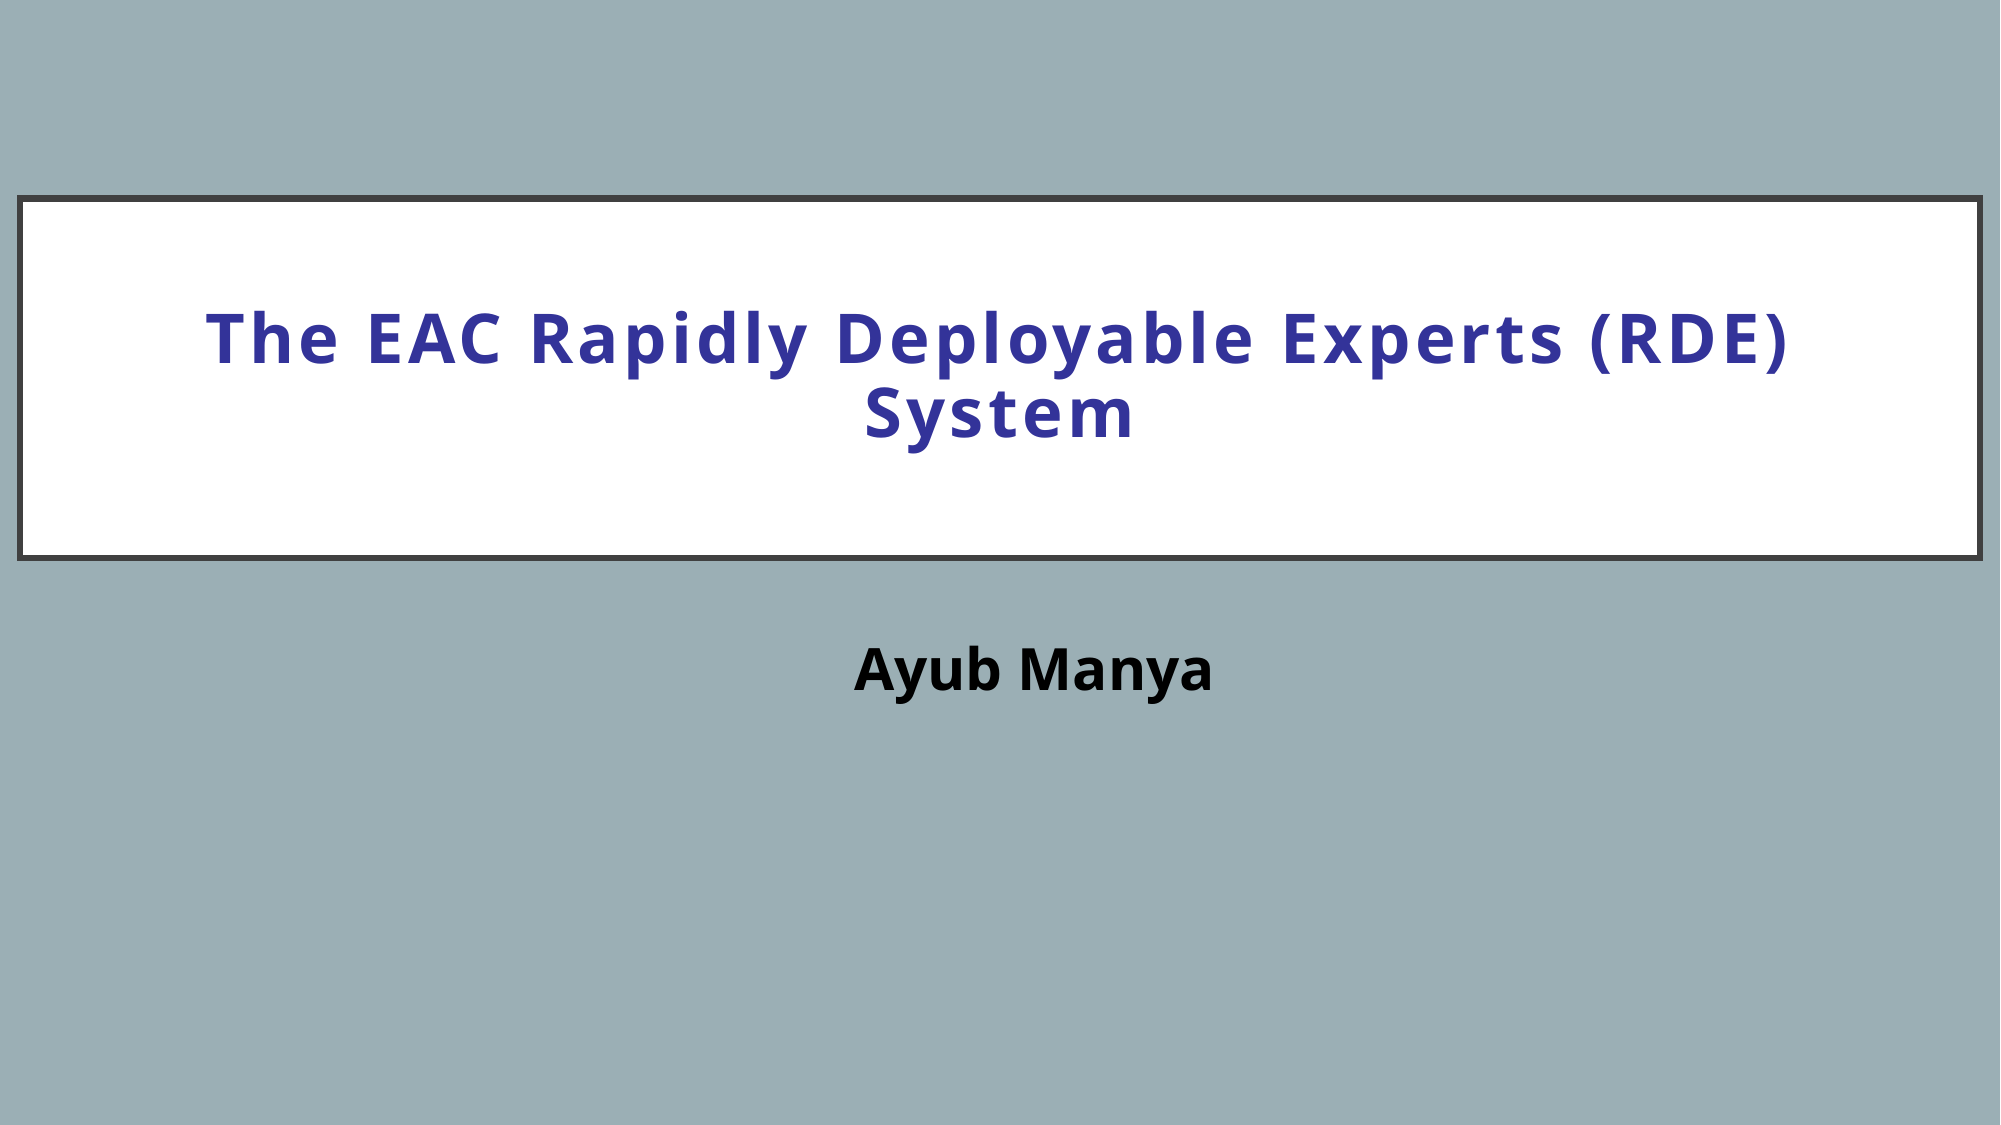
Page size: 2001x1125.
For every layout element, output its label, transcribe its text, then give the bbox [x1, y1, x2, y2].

title The EAC Rapidly Deployable Experts (RDE) System [17, 195, 1983, 561]
subtitle Ayub Manya [340, 624, 1729, 950]
